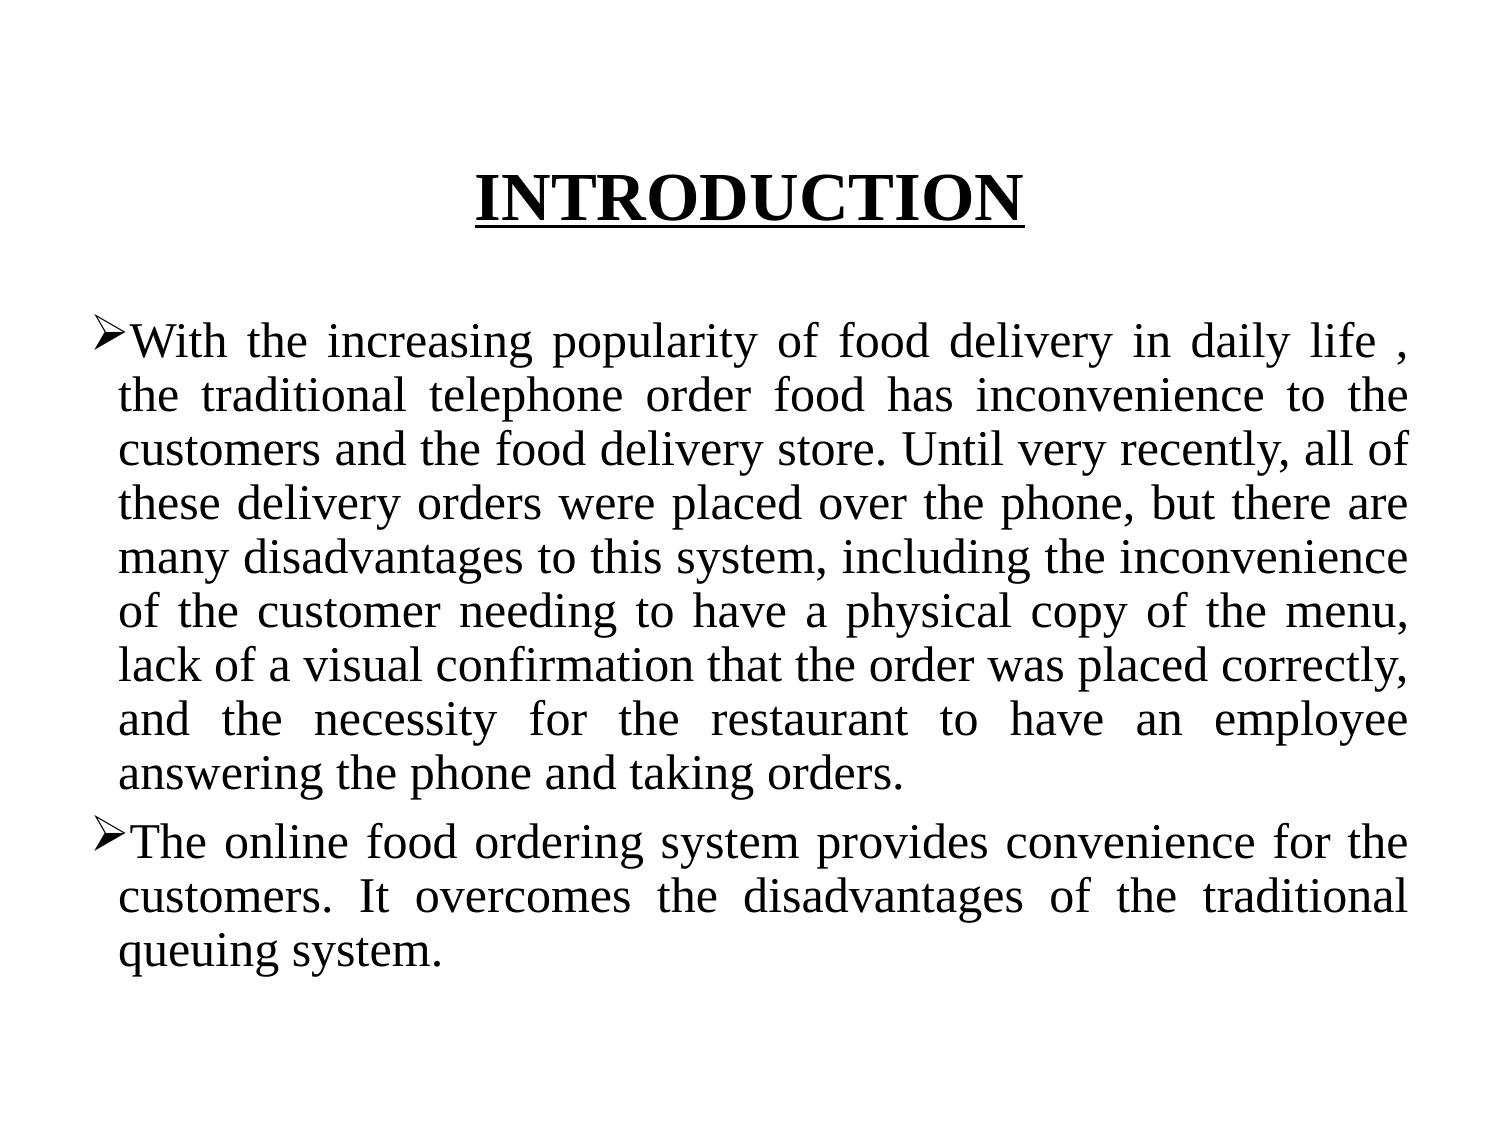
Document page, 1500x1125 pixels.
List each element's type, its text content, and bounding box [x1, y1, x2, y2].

title INTRODUCTION [103, 90, 1397, 231]
list With the increasing popularity of food delivery in daily life , the traditional telephone order food has inconvenience to the customers and the food delivery store. Until very recently, all of these delivery orders were placed over the phone, but there are many disadvantages to this system, including the inconvenience of the customer needing to have a physical copy of the menu, lack of a visual confirmation that the order was placed correctly, and the necessity for the restaurant to have an employee answering the phone and taking orders. The online food ordering system provides convenience for the customers. It overcomes the disadvantages of the traditional queuing system. [75, 231, 1425, 1035]
